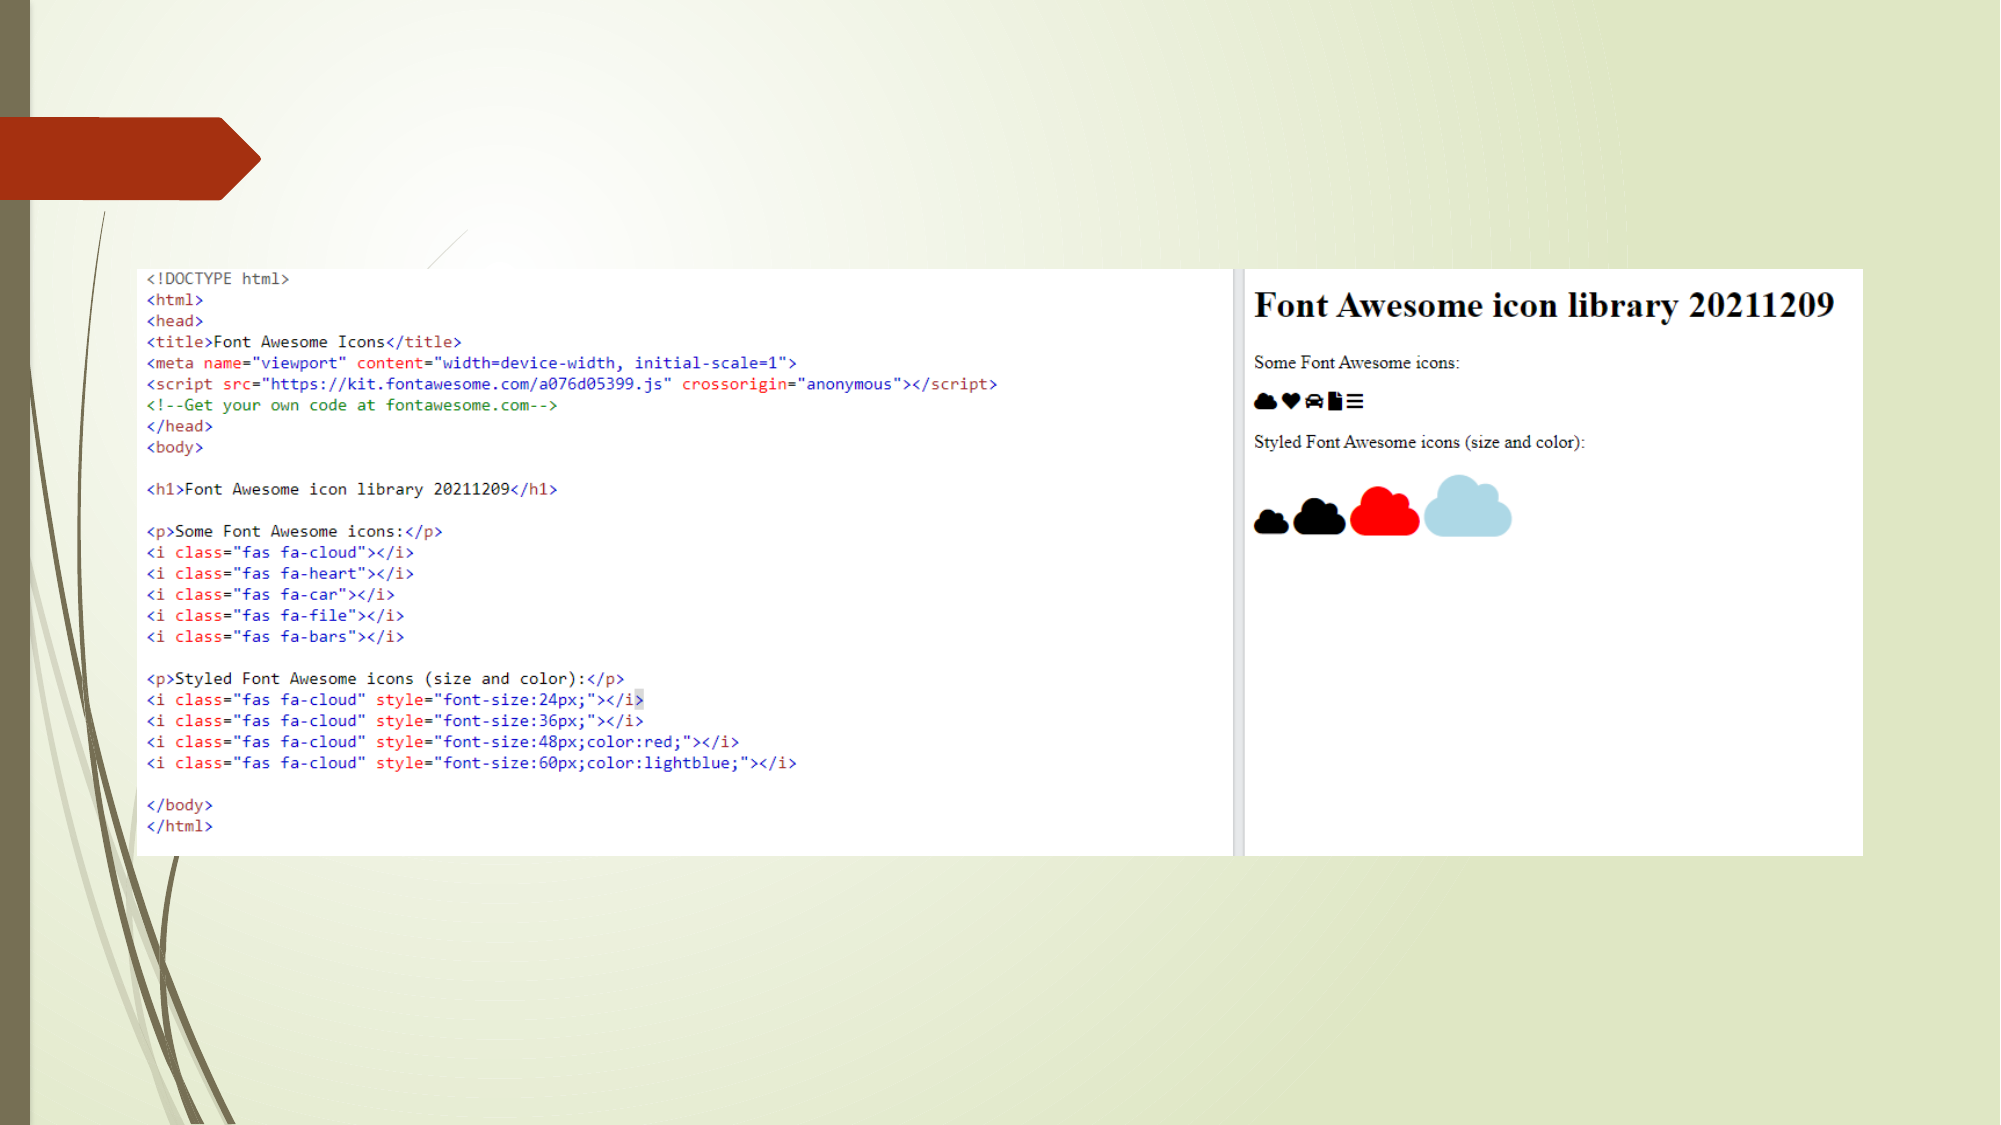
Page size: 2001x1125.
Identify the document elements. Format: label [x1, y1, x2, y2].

picture [137, 269, 1863, 856]
